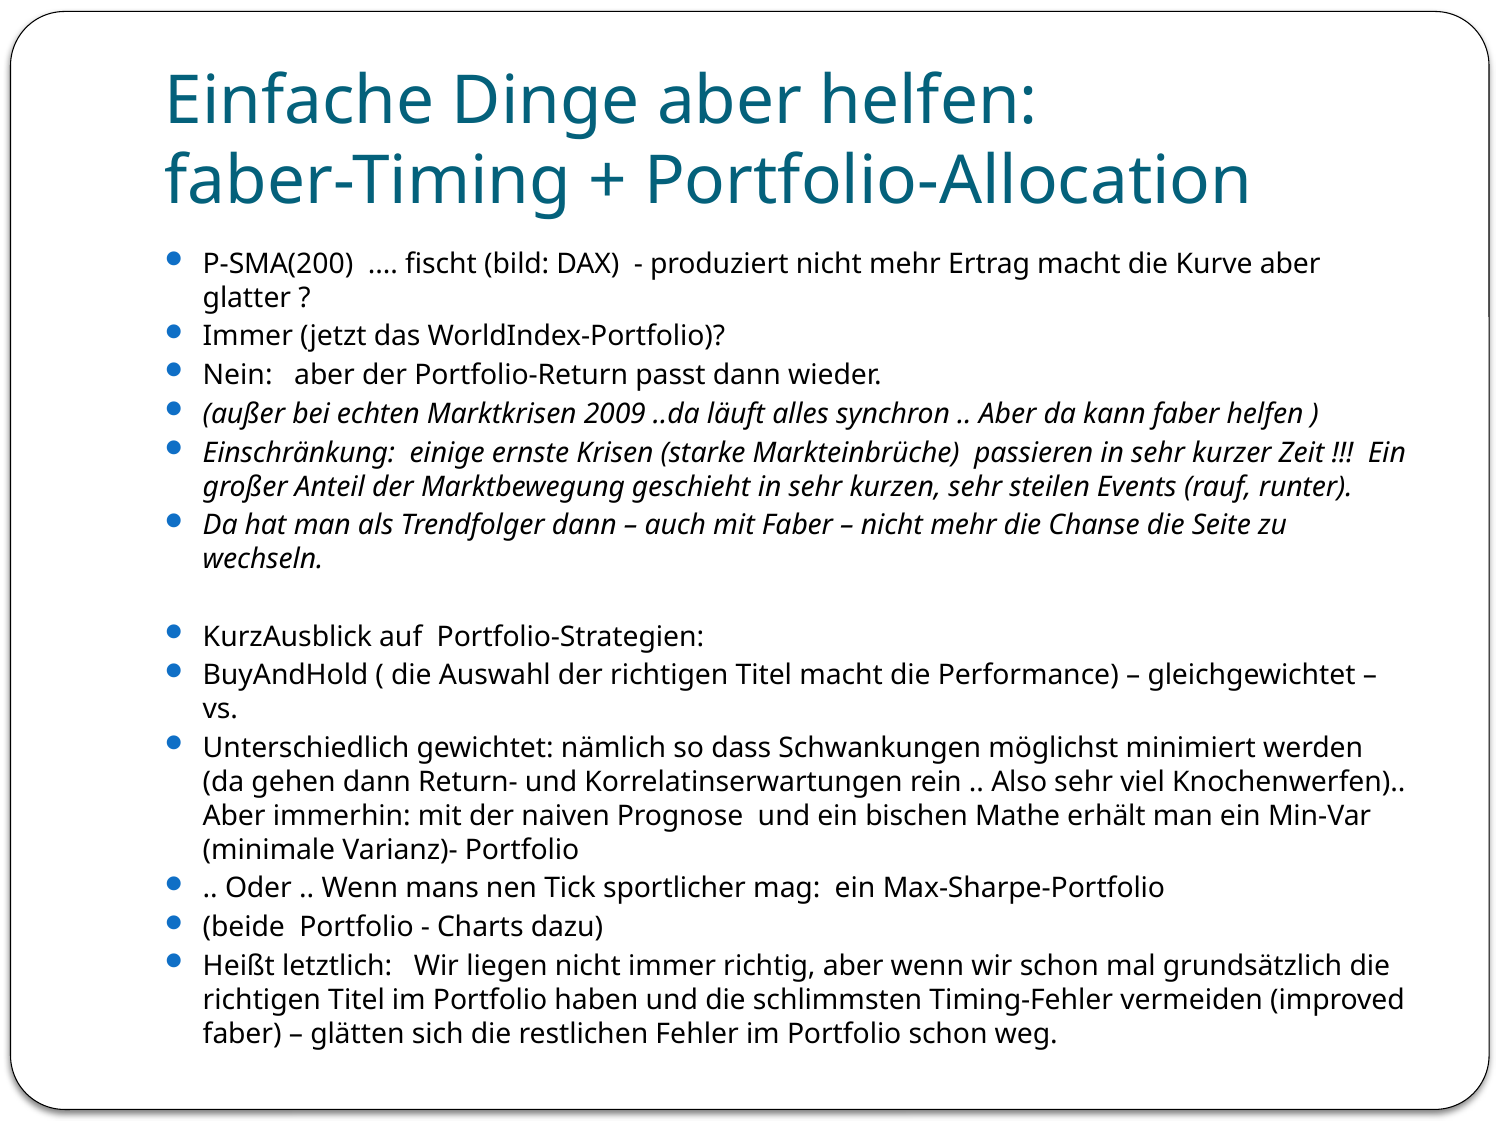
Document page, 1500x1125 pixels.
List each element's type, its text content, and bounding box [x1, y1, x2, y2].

title Einfache Dinge aber helfen: faber-Timing + Portfolio-Allocation [150, 45, 1425, 233]
list P-SMA(200) .... fischt (bild: DAX) - produziert nicht mehr Ertrag macht die Kurve aber glatter ? Immer (jetzt das WorldIndex-Portfolio)? Nein: aber der Portfolio-Return passt dann wieder. (außer bei echten Marktkrisen 2009 ..da läuft alles synchron .. Aber da kann faber helfen ) Einschränkung: einige ernste Krisen (starke Markteinbrüche) passieren in sehr kurzer Zeit !!! Ein großer Anteil der Marktbewegung geschieht in sehr kurzen, sehr steilen Events (rauf, runter). Da hat man als Trendfolger dann – auch mit Faber – nicht mehr die Chanse die Seite zu wechseln. KurzAusblick auf Portfolio-Strategien: BuyAndHold ( die Auswahl der richtigen Titel macht die Performance) – gleichgewichtet – vs. Unterschiedlich gewichtet: nämlich so dass Schwankungen möglichst minimiert werden (da gehen dann Return- und Korrelatinserwartungen rein .. Also sehr viel Knochenwerfen).. Aber immerhin: mit der naiven Prognose und ein bischen Mathe erhält man ein Min-Var (minimale Varianz)- Portfolio .. Oder .. Wenn mans nen Tick sportlicher mag: ein Max-Sharpe-Portfolio (beide Portfolio - Charts dazu) Heißt letztlich: Wir liegen nicht immer richtig, aber wenn wir schon mal grundsätzlich die richtigen Titel im Portfolio haben und die schlimmsten Timing-Fehler vermeiden (improved faber) – glätten sich die restlichen Fehler im Portfolio schon weg. [150, 237, 1425, 1071]
